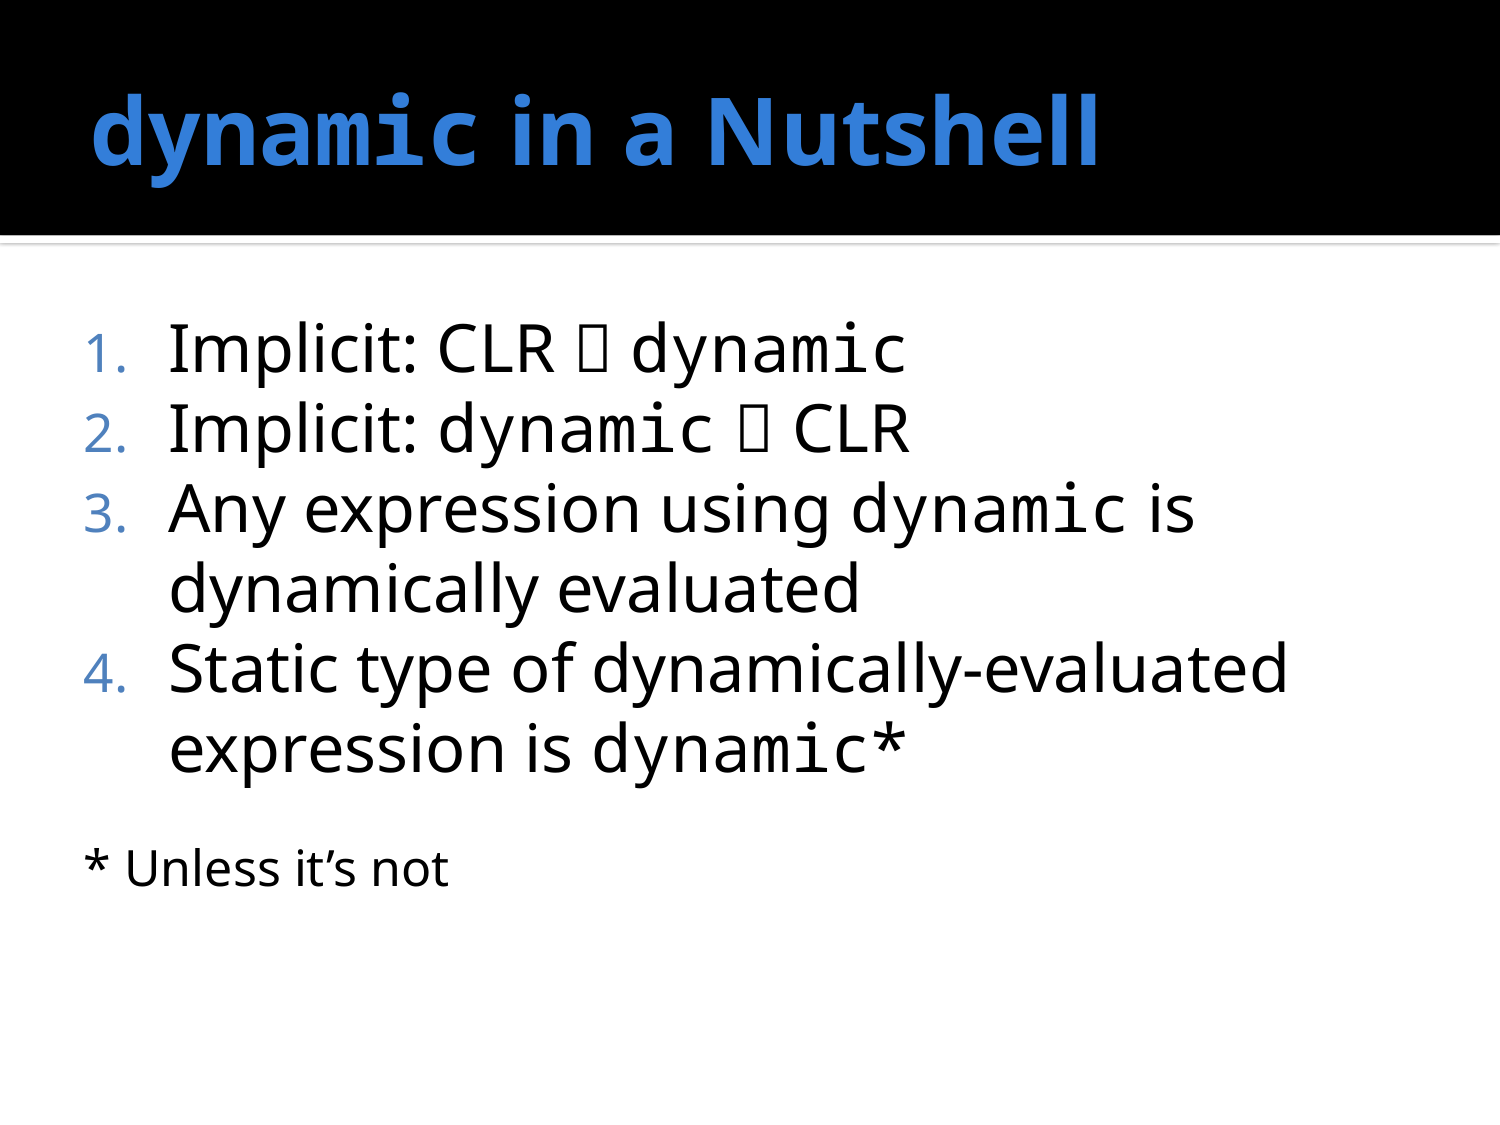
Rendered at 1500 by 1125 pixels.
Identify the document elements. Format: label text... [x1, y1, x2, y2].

title dynamic in a Nutshell [75, 25, 1425, 231]
list Implicit: CLR  dynamic Implicit: dynamic  CLR Any expression using dynamic is dynamically evaluated Static type of dynamically-evaluated expression is dynamic* * Unless it’s not [75, 291, 1425, 1050]
